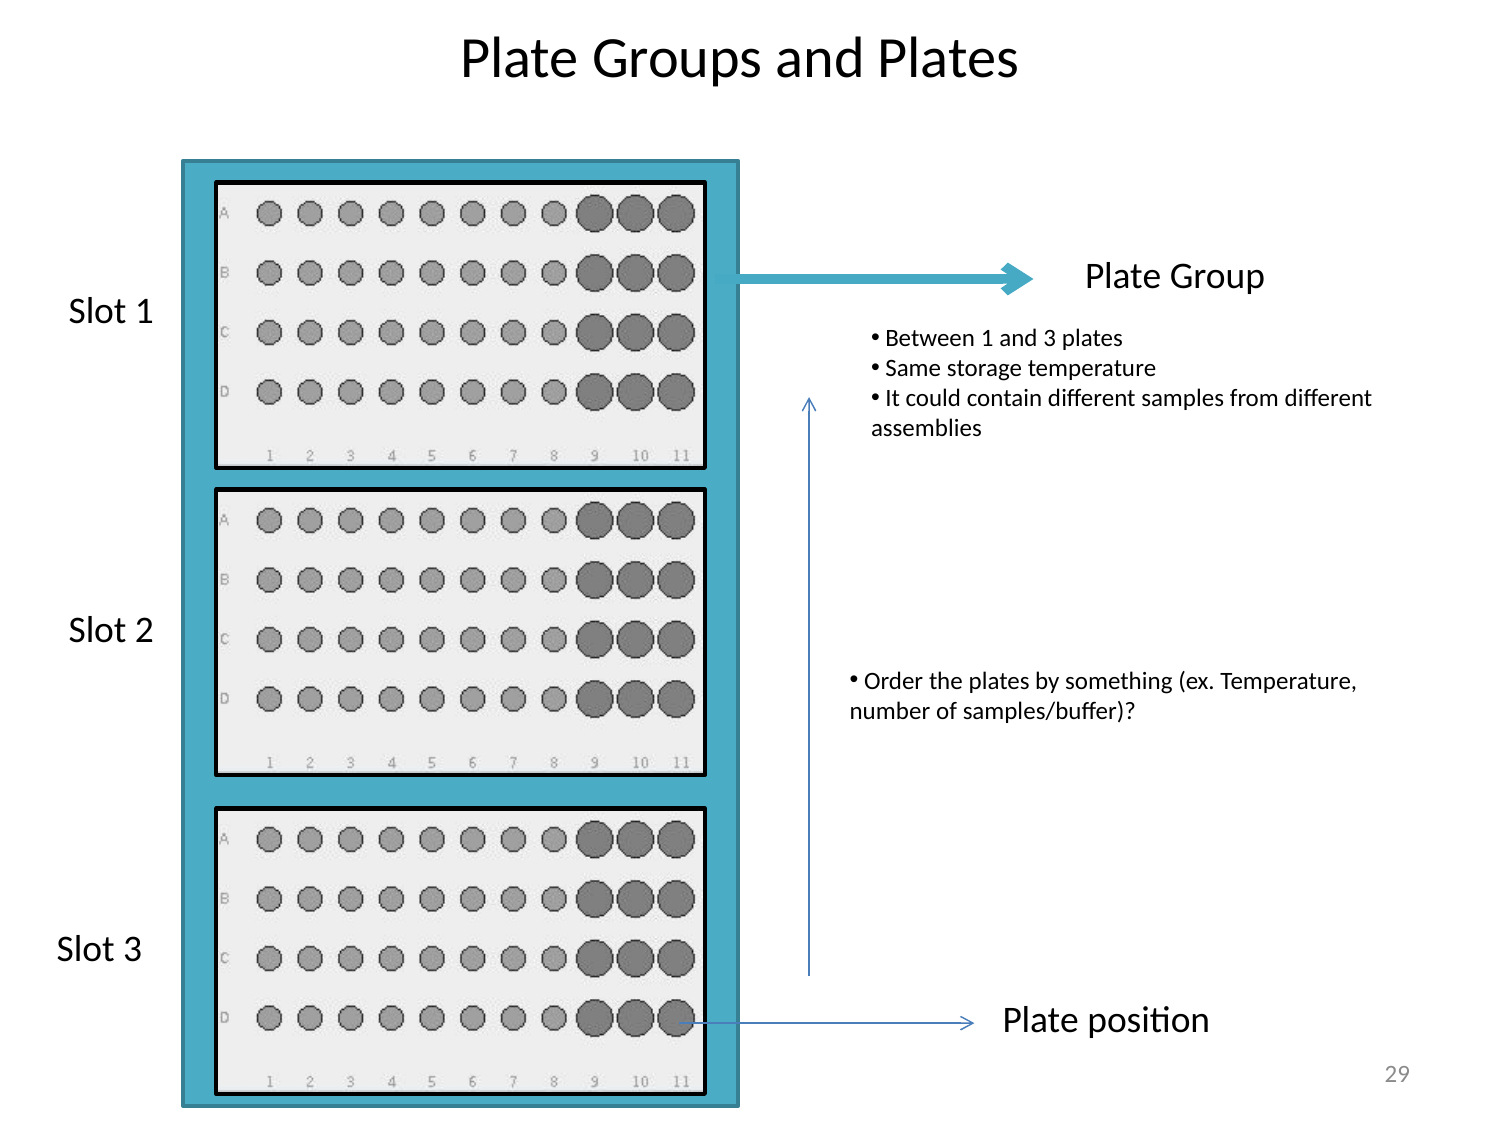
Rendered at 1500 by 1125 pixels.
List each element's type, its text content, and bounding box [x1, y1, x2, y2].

text_box Between 1 and 3 plates Same storage temperature It could contain different samples from different assemblies [856, 314, 1424, 449]
text_box Order the plates by something (ex. Temperature, number of samples/buffer)? [834, 656, 1379, 732]
slide_number 29 [1074, 1042, 1425, 1103]
text_box Slot 2 [53, 597, 170, 658]
text_box Plate position [987, 987, 1226, 1048]
title Plate Groups and Plates [64, 0, 1415, 148]
picture [218, 810, 703, 1093]
text_box [181, 159, 740, 1108]
picture [218, 184, 703, 466]
text_box Slot 3 [41, 916, 158, 977]
picture [218, 491, 703, 774]
text_box Slot 1 [53, 278, 170, 339]
text_box Plate Group [1070, 243, 1281, 304]
